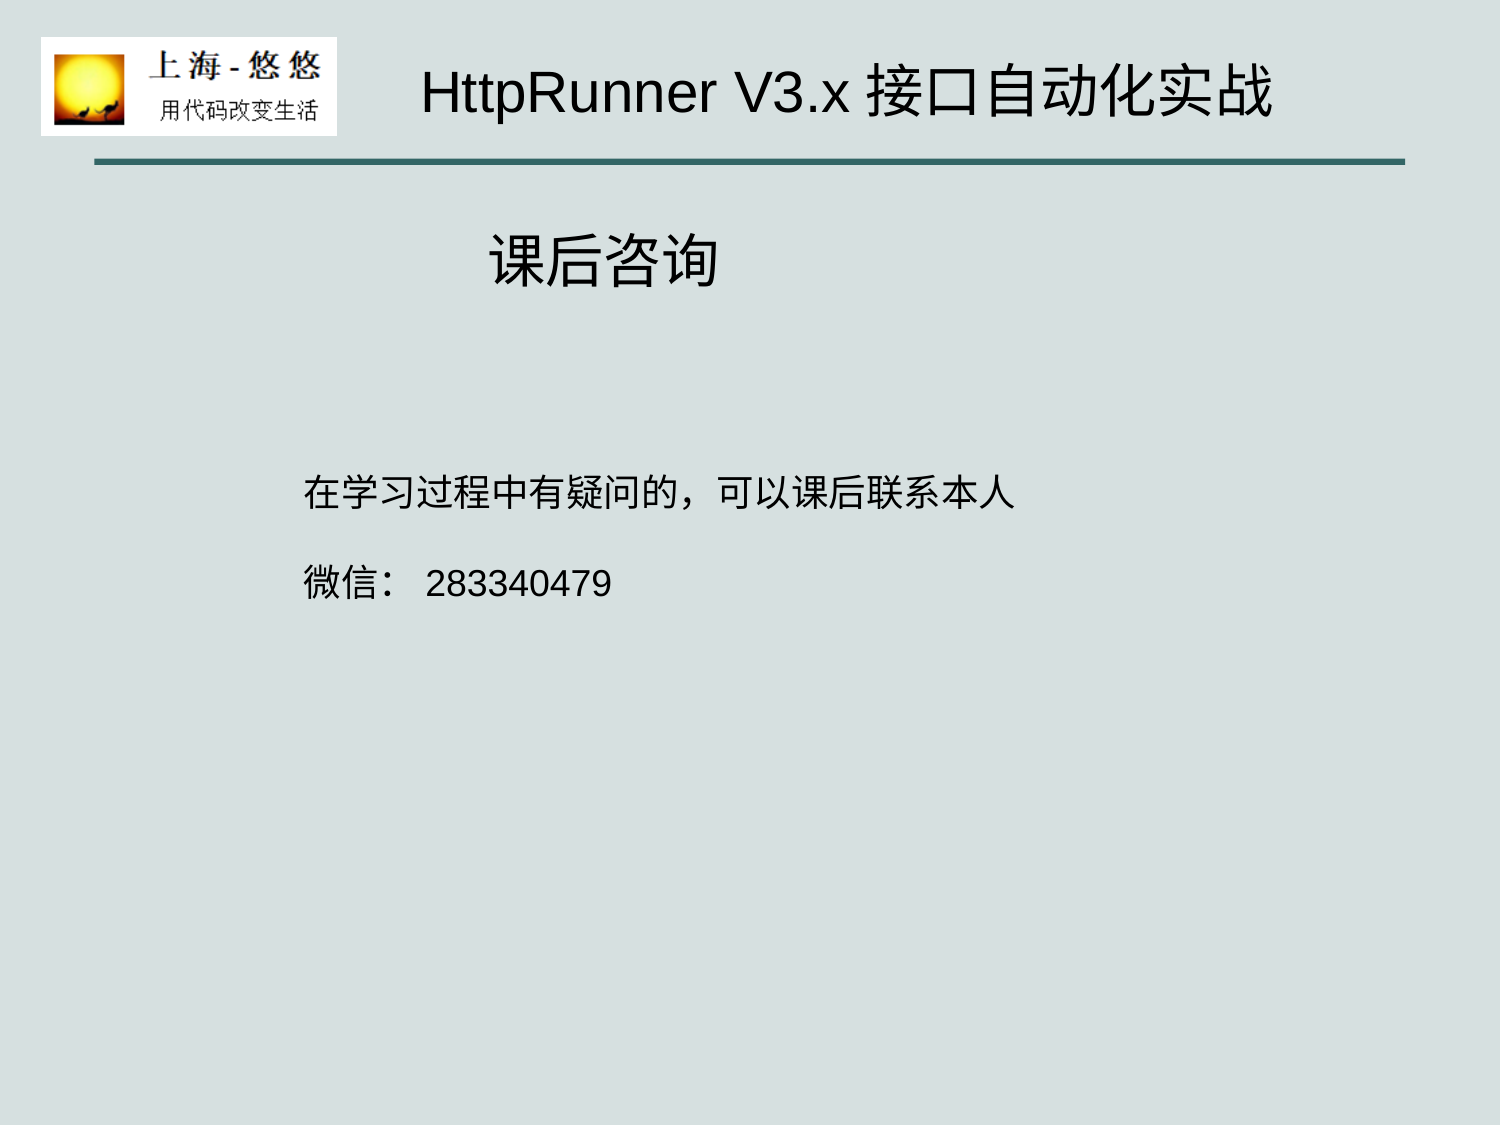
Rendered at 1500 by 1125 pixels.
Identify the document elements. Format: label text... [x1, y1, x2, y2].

text_box 课后咨询 [289, 216, 1117, 302]
picture [41, 37, 337, 136]
text_box 在学习过程中有疑问的，可以课后联系本人 微信：283340479 [289, 461, 1294, 611]
